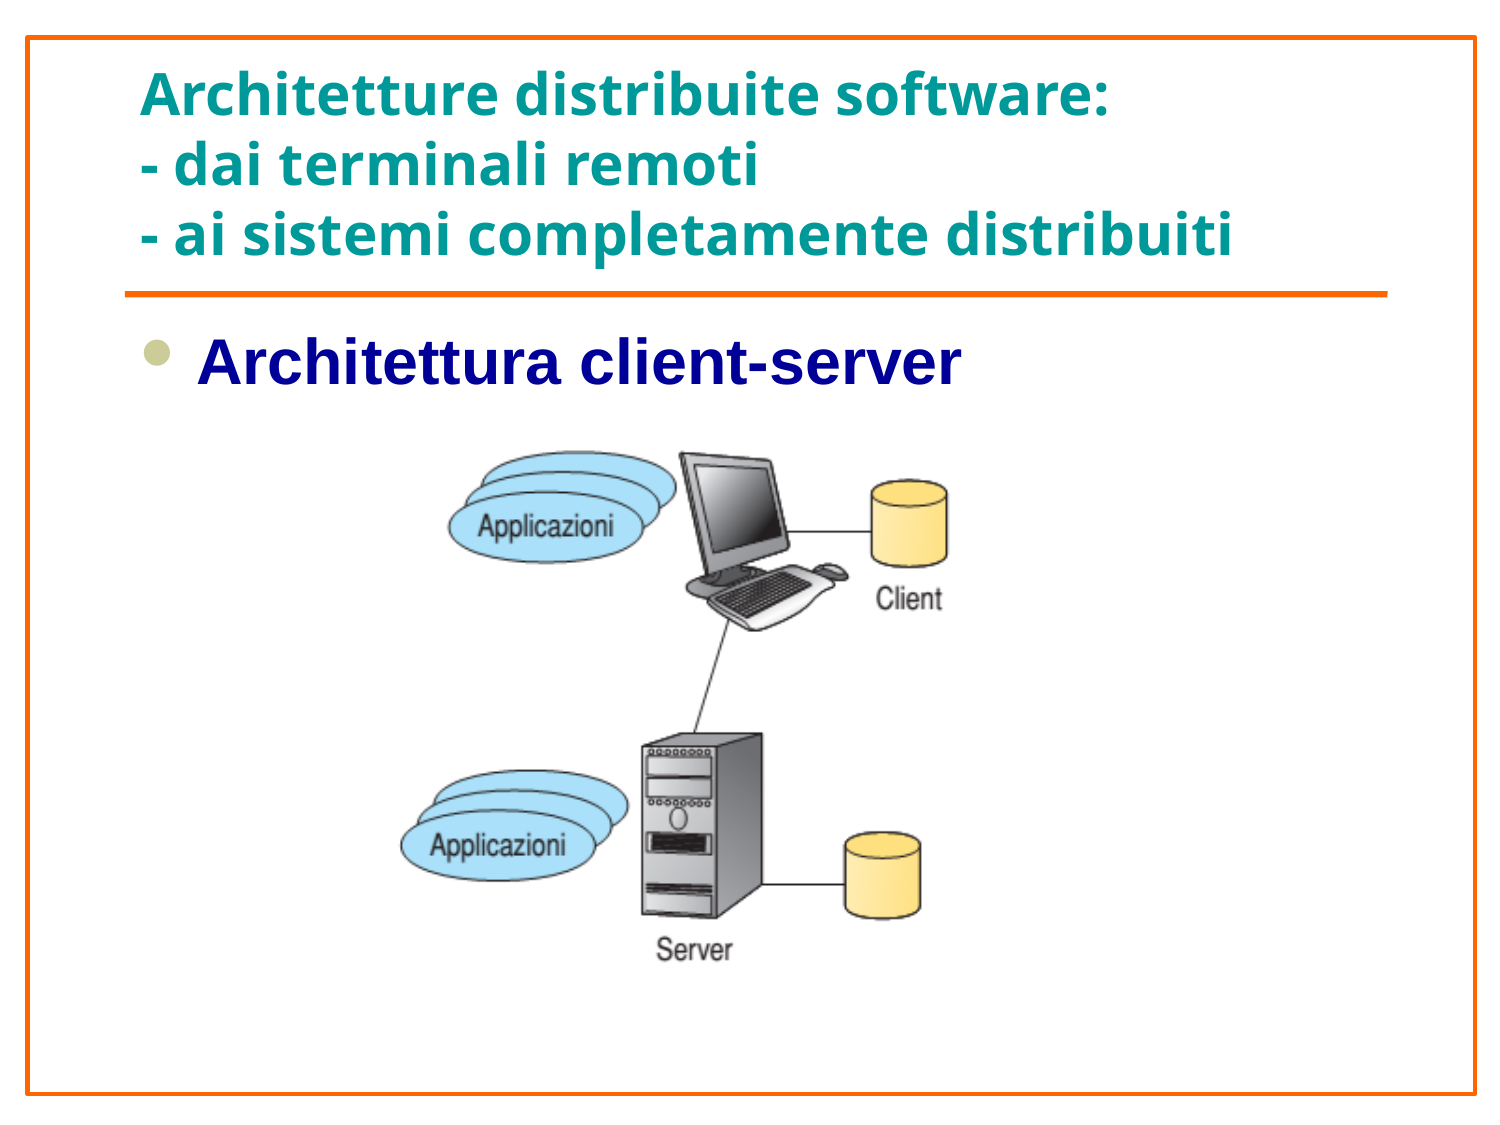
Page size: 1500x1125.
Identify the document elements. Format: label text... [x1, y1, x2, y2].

list Architettura client-server [125, 312, 1388, 1071]
title Architetture distribuite software: - dai terminali remoti - ai sistemi completamente distribuiti [125, 66, 1388, 275]
picture [371, 408, 987, 968]
